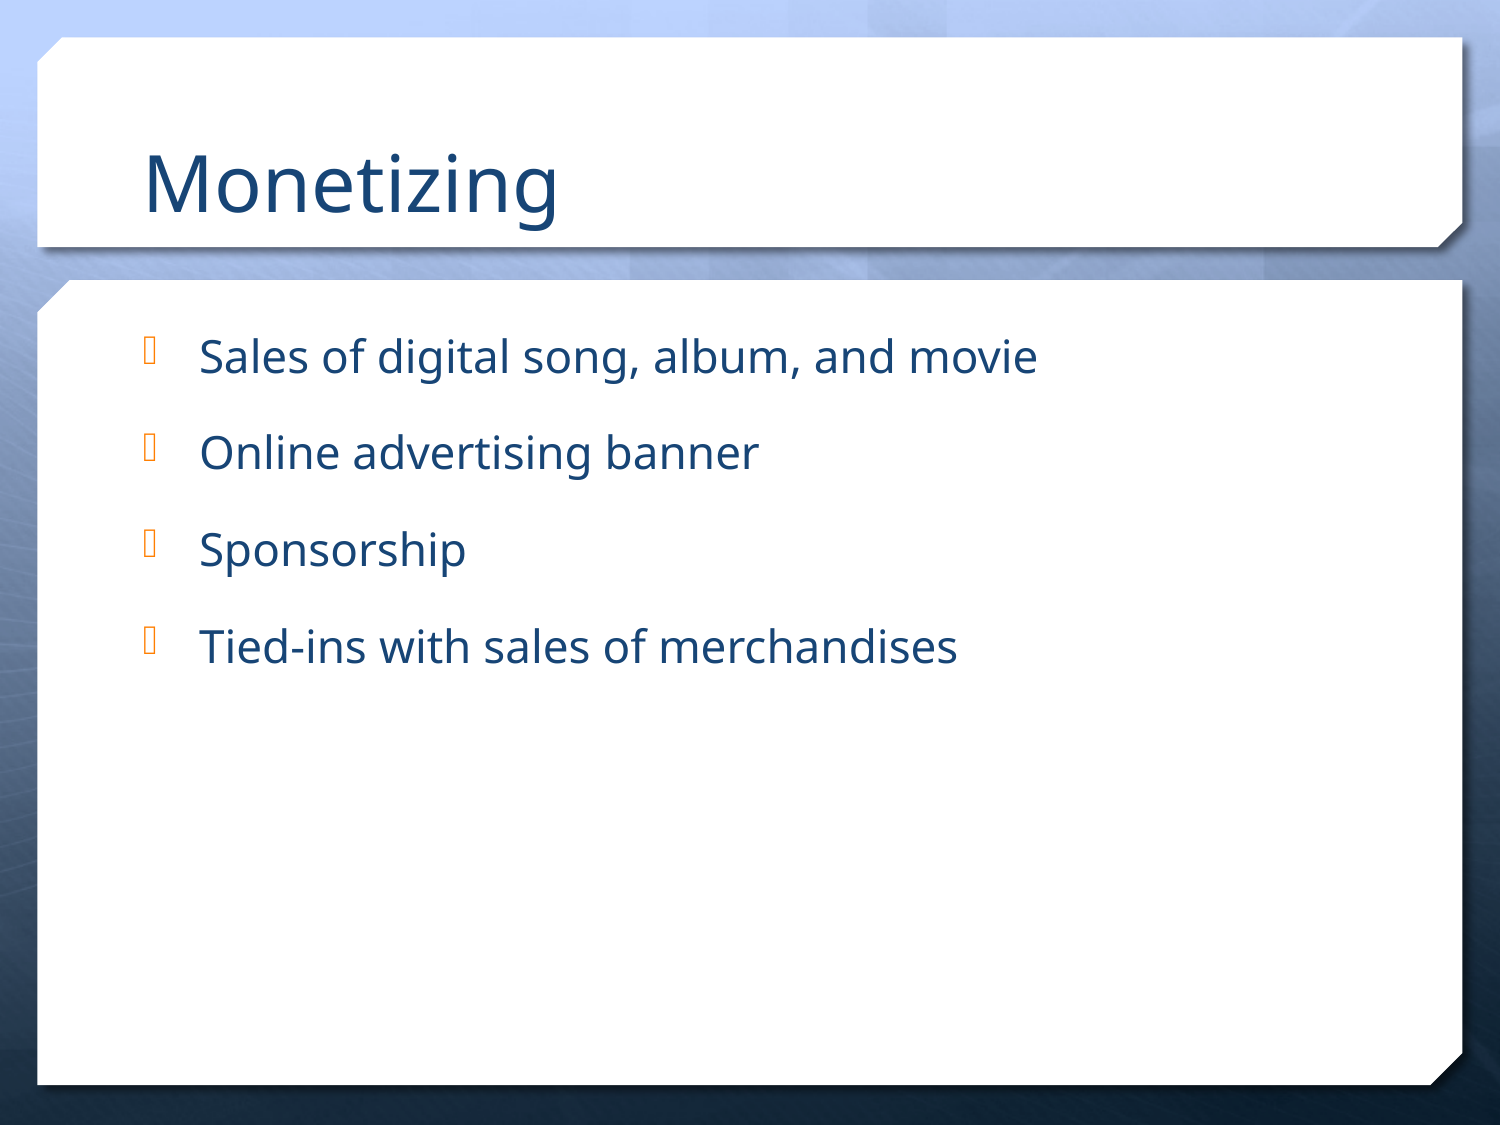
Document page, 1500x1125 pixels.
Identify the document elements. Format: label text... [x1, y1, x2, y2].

title Monetizing [127, 48, 1372, 236]
list Sales of digital song, album, and movie Online advertising banner Sponsorship Tied-ins with sales of merchandises [127, 319, 1372, 978]
